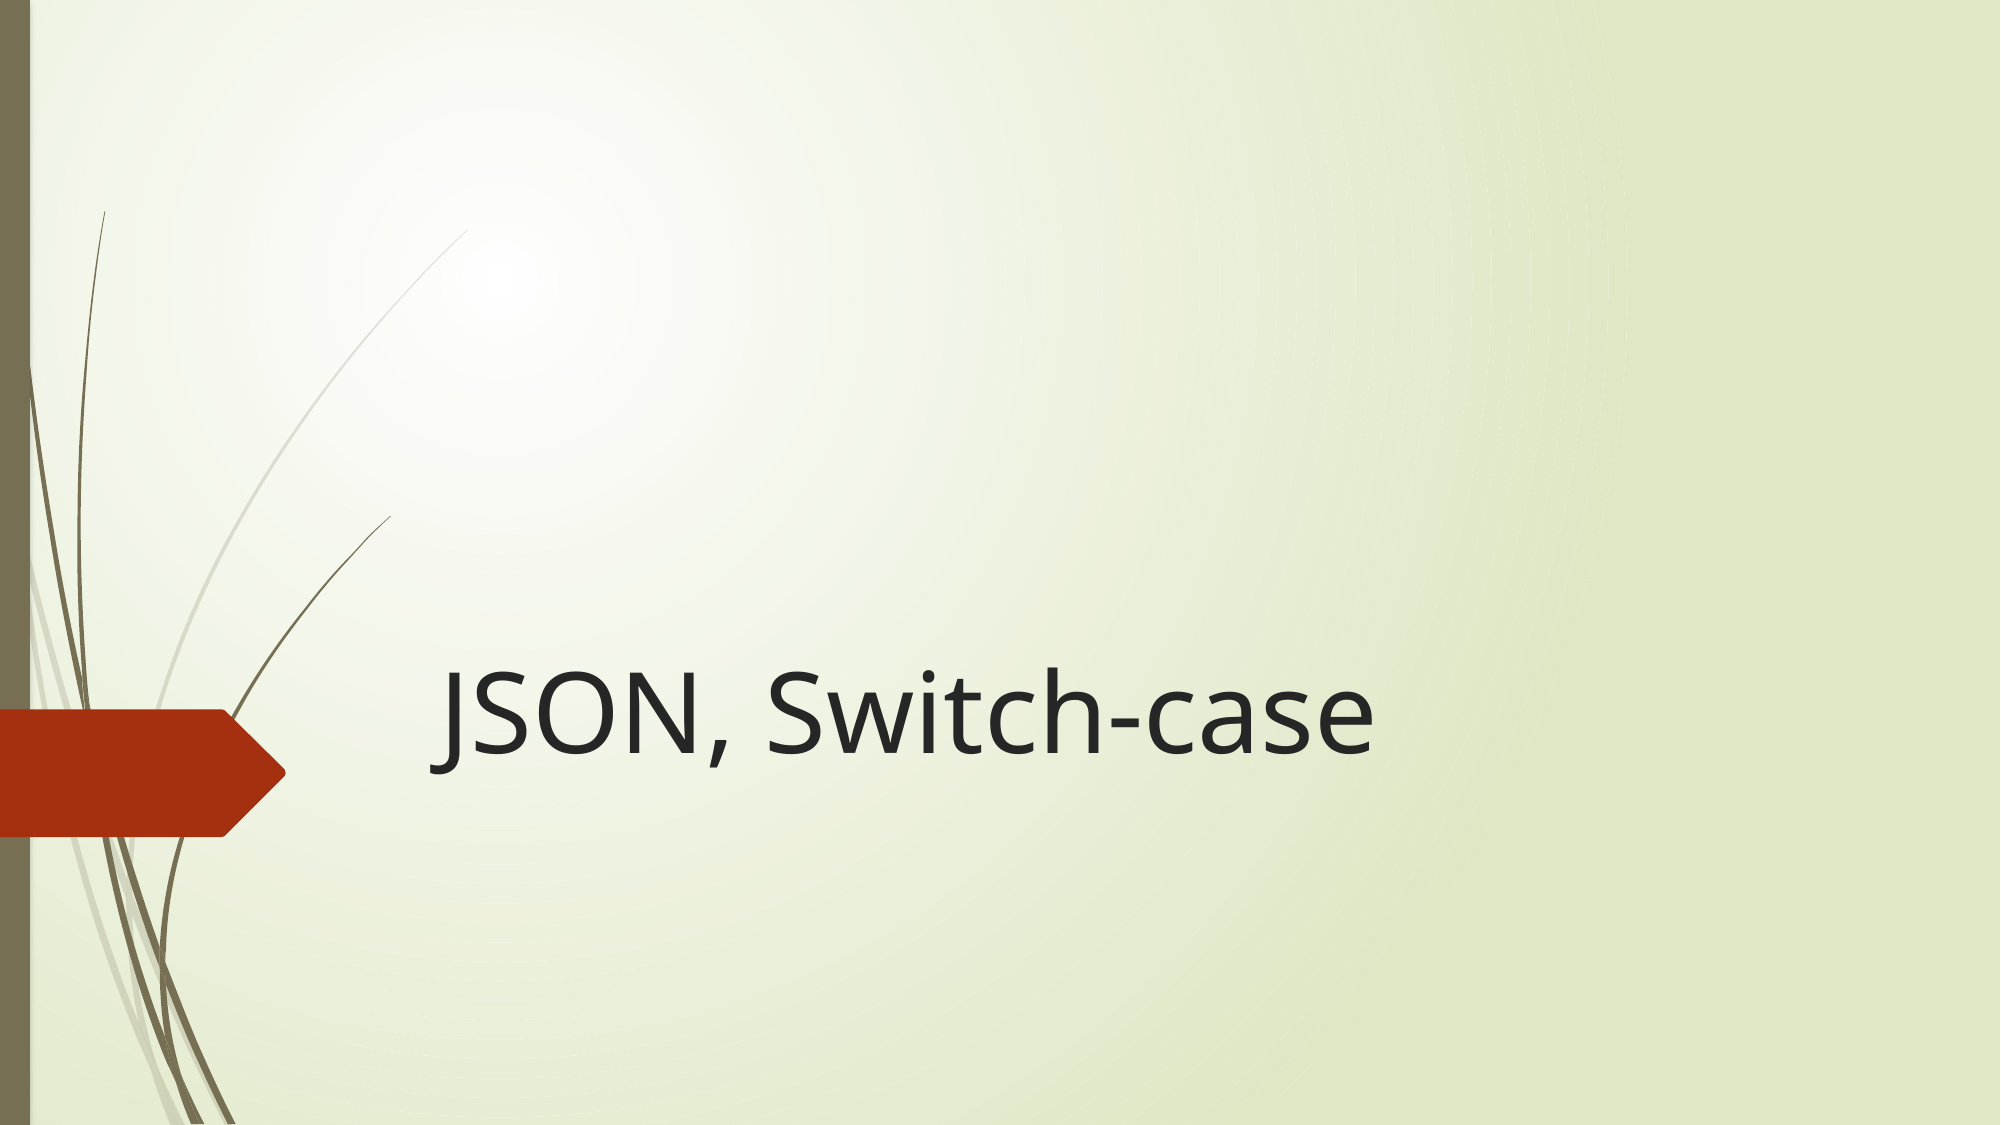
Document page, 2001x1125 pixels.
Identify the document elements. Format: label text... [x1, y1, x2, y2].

title JSON, Switch-case [424, 412, 1888, 784]
